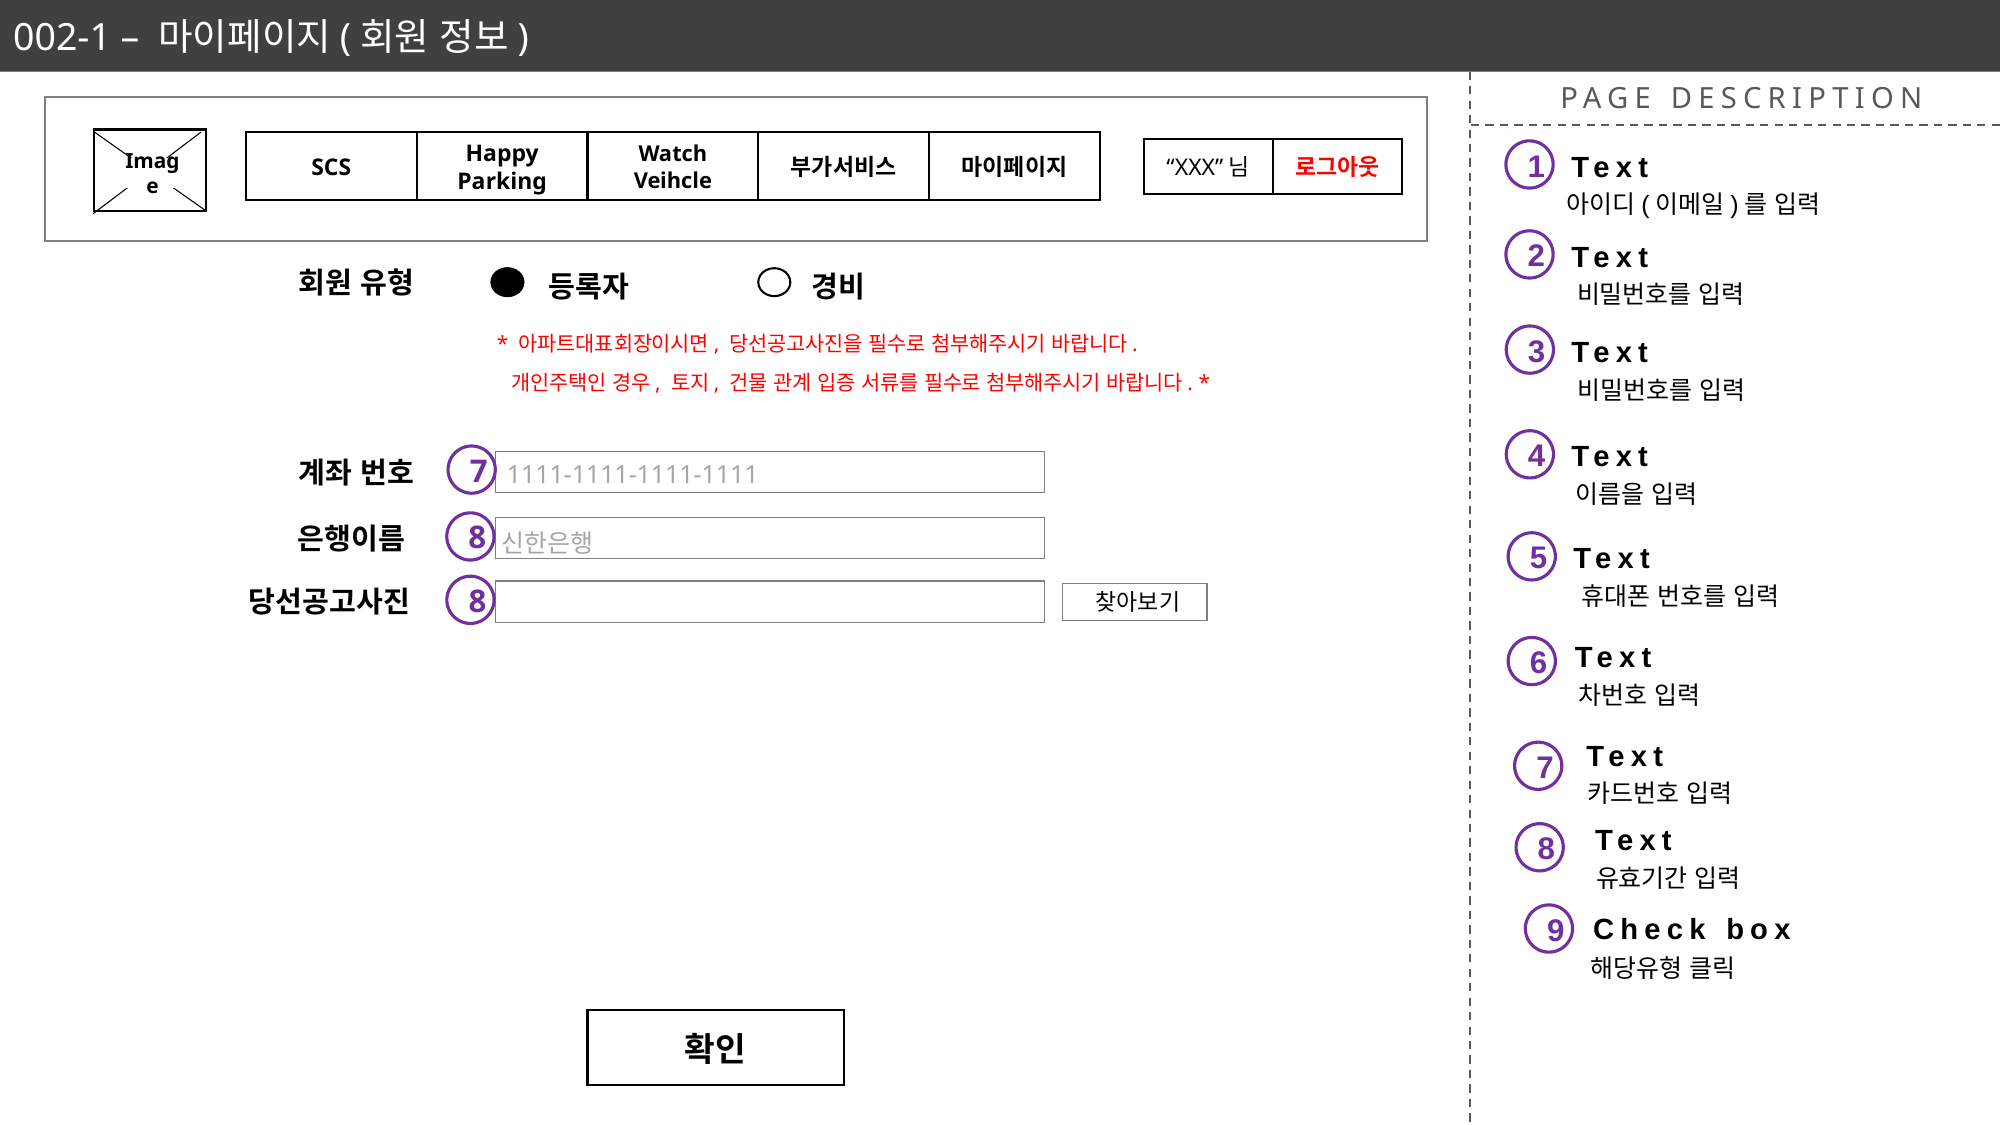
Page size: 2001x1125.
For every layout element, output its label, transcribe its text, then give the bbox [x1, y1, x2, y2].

text_box 경비 [682, 262, 995, 308]
text_box 1111-1111-1111-1111 [492, 450, 1026, 496]
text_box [245, 131, 1100, 201]
text_box 은행이름 [259, 512, 447, 563]
text_box “XXX”님 [1143, 138, 1272, 195]
text_box 002-1 – 마이페이지(회원 정보) [0, 0, 2000, 73]
text_box 이름을 입력 [1560, 471, 1713, 517]
text_box 7 [449, 444, 492, 495]
text_box 4 [1505, 429, 1555, 479]
text_box 회원 유형 [260, 256, 449, 307]
text_box PAGE DESCRIPTION [1545, 71, 1956, 122]
text_box Text [1571, 729, 1678, 780]
text_box 아이디(이메일)를 입력 [1551, 181, 1836, 227]
text_box 3 [1505, 324, 1555, 375]
text_box Check box [1578, 903, 1806, 944]
text_box 해당유형 클릭 [1575, 944, 2000, 990]
text_box 유효기간 입력 [1581, 855, 1801, 900]
text_box [495, 580, 1046, 623]
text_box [94, 132, 206, 211]
text_box 확인 [586, 1009, 845, 1086]
text_box Text [1556, 140, 1663, 181]
text_box [495, 517, 1046, 560]
text_box 등록자 [396, 262, 682, 308]
text_box 신한은행 [486, 519, 1026, 565]
text_box Text [1556, 325, 1664, 376]
text_box 8 [1515, 822, 1565, 872]
text_box 로그아웃 [1272, 138, 1403, 195]
text_box 1 [1504, 139, 1555, 190]
text_box Text [1560, 631, 1667, 681]
text_box [44, 96, 1428, 242]
text_box 비밀번호를 입력 [1562, 366, 1761, 412]
text_box 개인주택인 경우, 토지, 건물 관계 입증 서류를 필수로 첨부해주시기 바랍니다. * [482, 362, 1289, 403]
text_box 8 [447, 575, 496, 625]
text_box 8 [447, 511, 488, 562]
text_box [1026, 450, 1046, 494]
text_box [1062, 580, 1208, 623]
text_box 6 [1507, 636, 1557, 686]
text_box * 아파트대표회장이시면, 당선공고사진을 필수로 첨부해주시기 바랍니다. [482, 322, 1224, 362]
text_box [93, 131, 202, 214]
text_box 계좌 번호 [260, 446, 449, 497]
text_box Text [1558, 532, 1666, 582]
text_box 비밀번호를 입력 [1562, 271, 1761, 317]
text_box 2 [1504, 229, 1555, 280]
text_box Text [1580, 813, 1687, 864]
text_box Text [1556, 230, 1663, 281]
text_box 당선공고사진 [233, 576, 447, 626]
text_box 7 [1513, 741, 1563, 791]
text_box Text [1556, 430, 1664, 480]
text_box [93, 128, 207, 210]
text_box 카드번호 입력 [1572, 770, 1792, 816]
text_box 9 [1524, 903, 1574, 954]
text_box 5 [1507, 531, 1557, 582]
text_box 휴대폰 번호를 입력 [1566, 573, 1795, 619]
text_box 차번호 입력 [1563, 672, 1716, 717]
